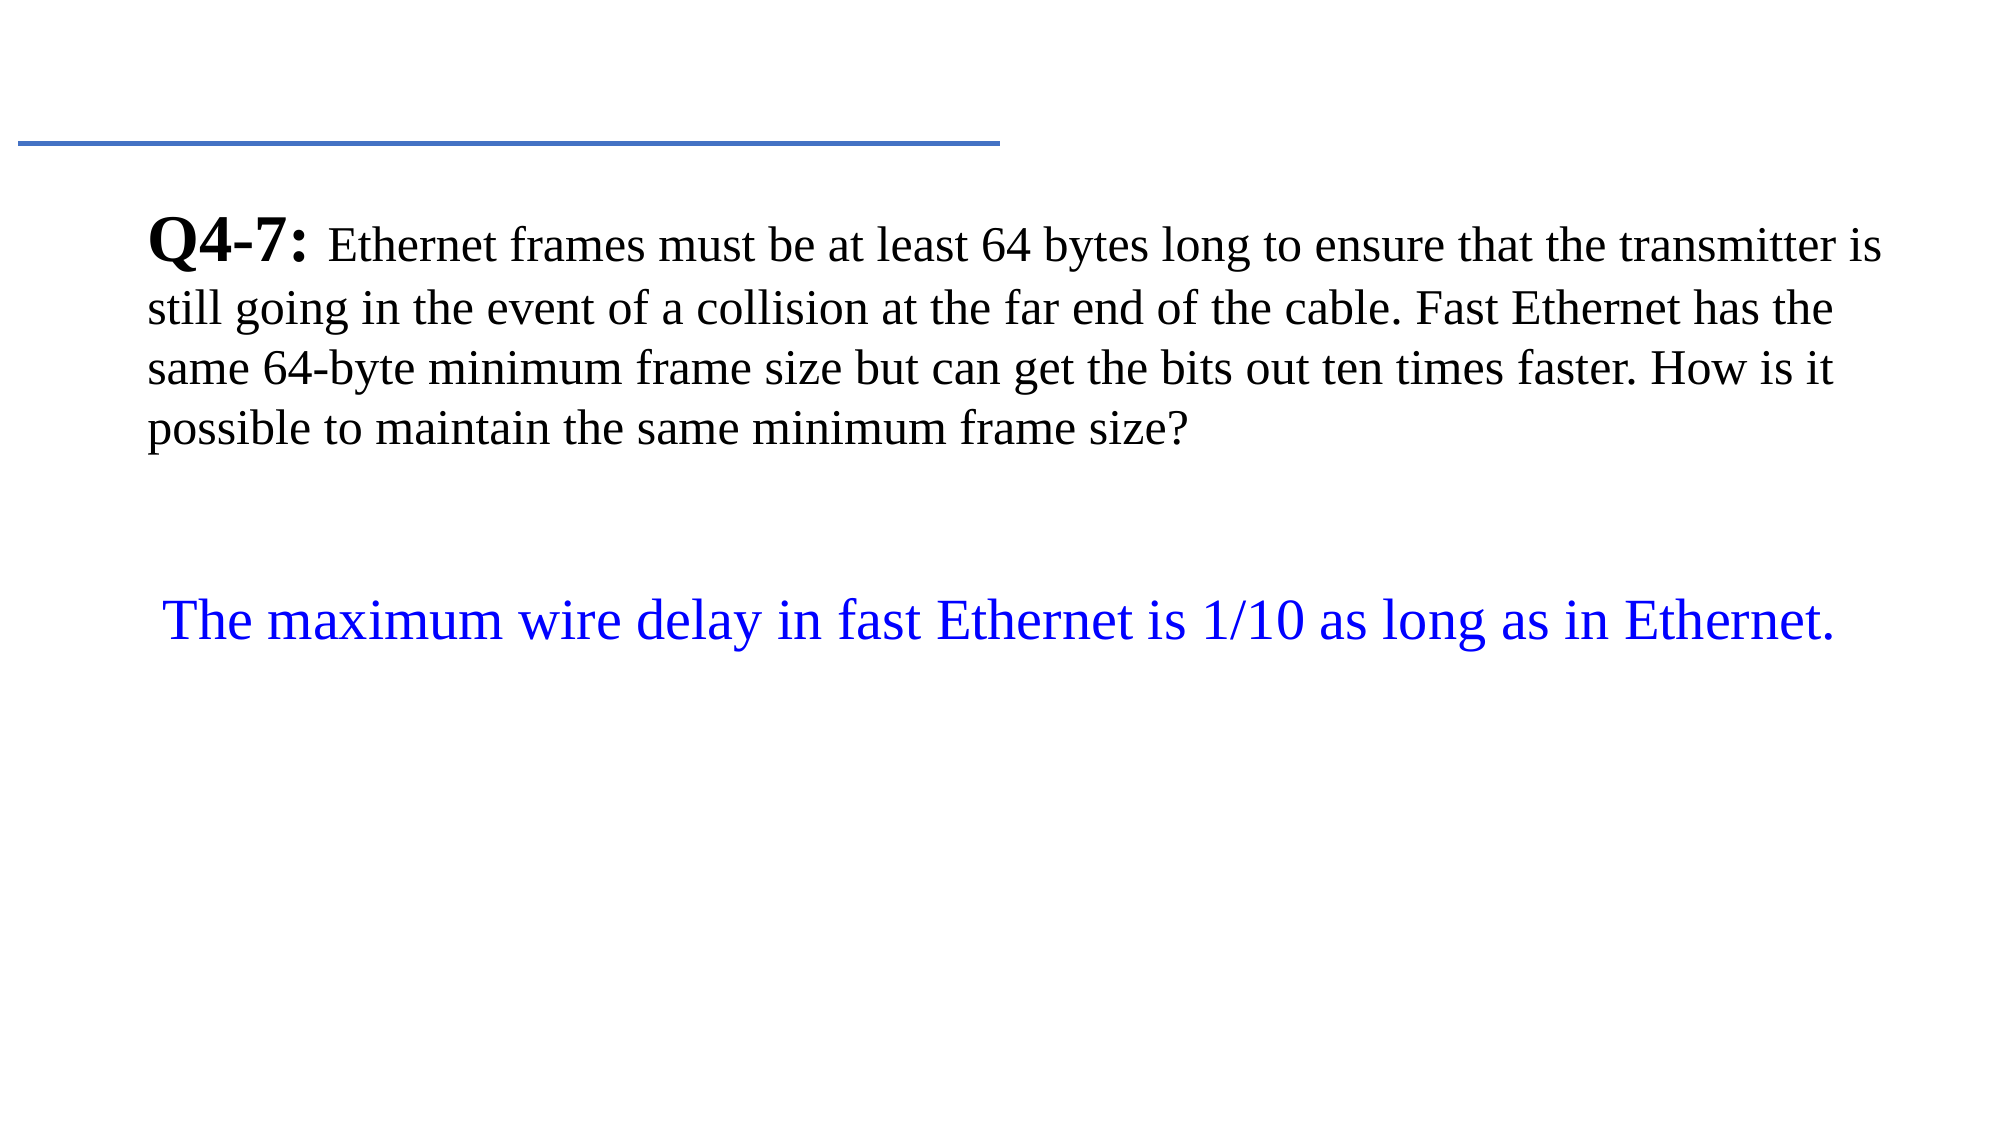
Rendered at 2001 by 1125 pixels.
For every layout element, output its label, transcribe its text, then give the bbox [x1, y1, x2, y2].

text_box The maximum wire delay in fast Ethernet is 1/10 as long as in Ethernet. [148, 574, 1852, 659]
text_box Q4-7: Ethernet frames must be at least 64 bytes long to ensure that the transmitter is still going in the event of a collision at the far end of the cable. Fast Ethernet has the same 64-byte minimum frame size but can get the bits out ten times faster. How is it possible to maintain the same minimum frame size? [132, 187, 1961, 463]
